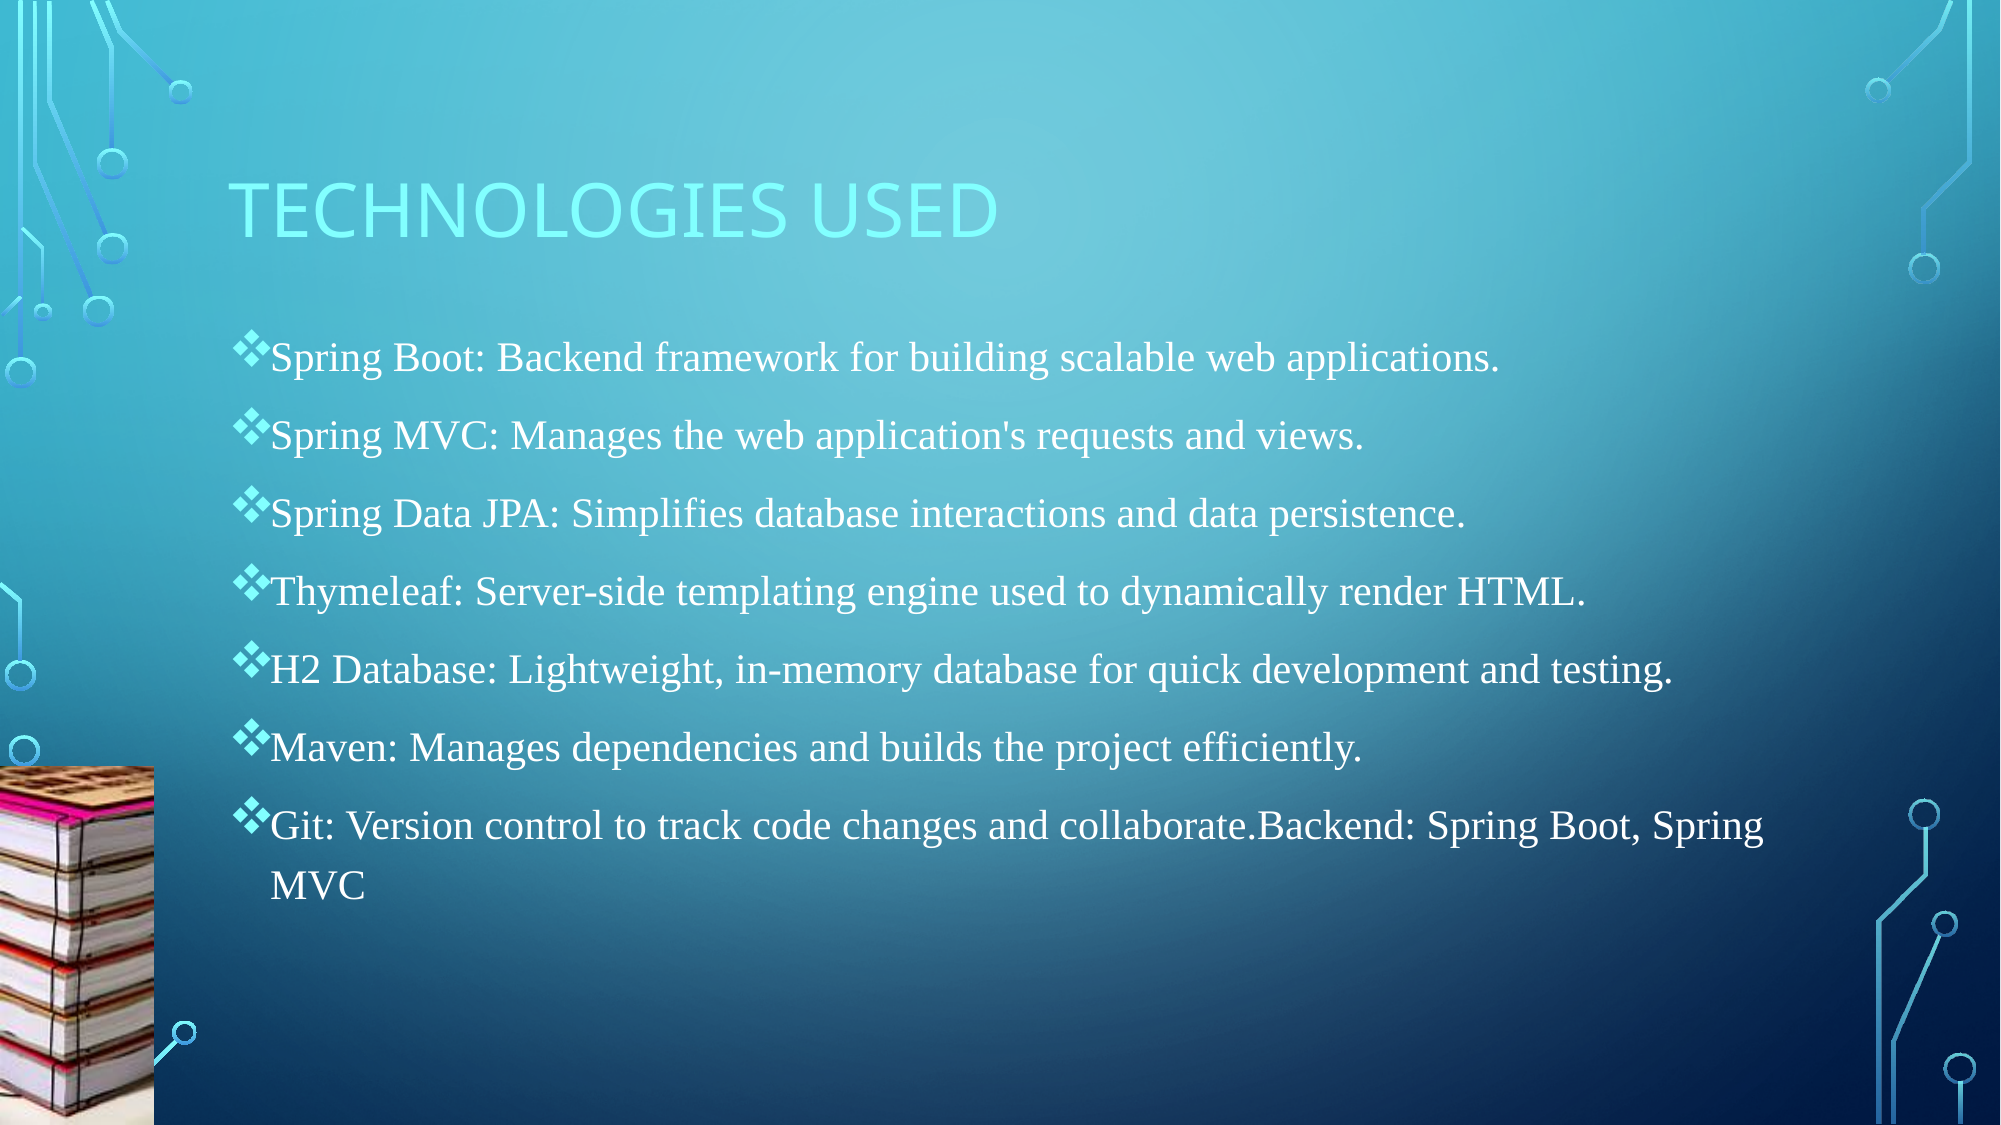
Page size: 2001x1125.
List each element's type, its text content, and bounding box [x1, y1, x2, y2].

title Technologies used [213, 155, 1813, 244]
list Spring Boot: Backend framework for building scalable web applications. Spring MVC: Manages the web application's requests and views. Spring Data JPA: Simplifies database interactions and data persistence. Thymeleaf: Server-side templating engine used to dynamically render HTML. H2 Database: Lightweight, in-memory database for quick development and testing. Maven: Manages dependencies and builds the project efficiently. Git: Version control to track code changes and collaborate.Backend: Spring Boot, Spring MVC [213, 244, 1860, 918]
picture [0, 765, 154, 1125]
